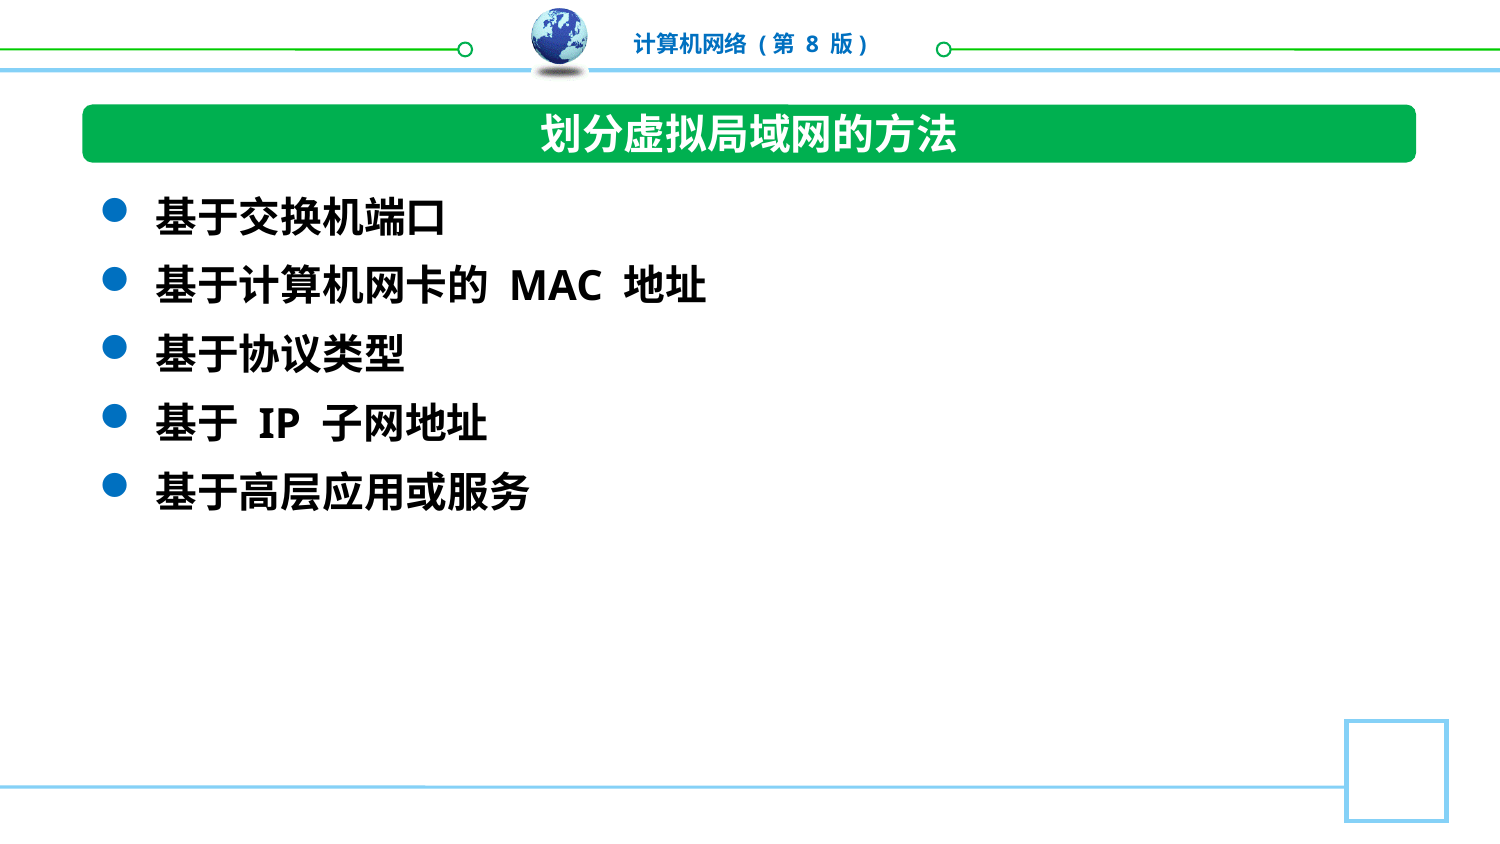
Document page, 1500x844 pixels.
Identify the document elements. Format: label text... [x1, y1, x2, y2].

text_box 基于交换机端口 基于计算机网卡的 MAC 地址 基于协议类型 基于 IP 子网地址 基于高层应用或服务 [84, 164, 1416, 523]
text_box [82, 104, 525, 163]
text_box 划分虚拟局域网的方法 [525, 100, 973, 164]
picture [529, 6, 589, 82]
text_box [973, 104, 1417, 163]
